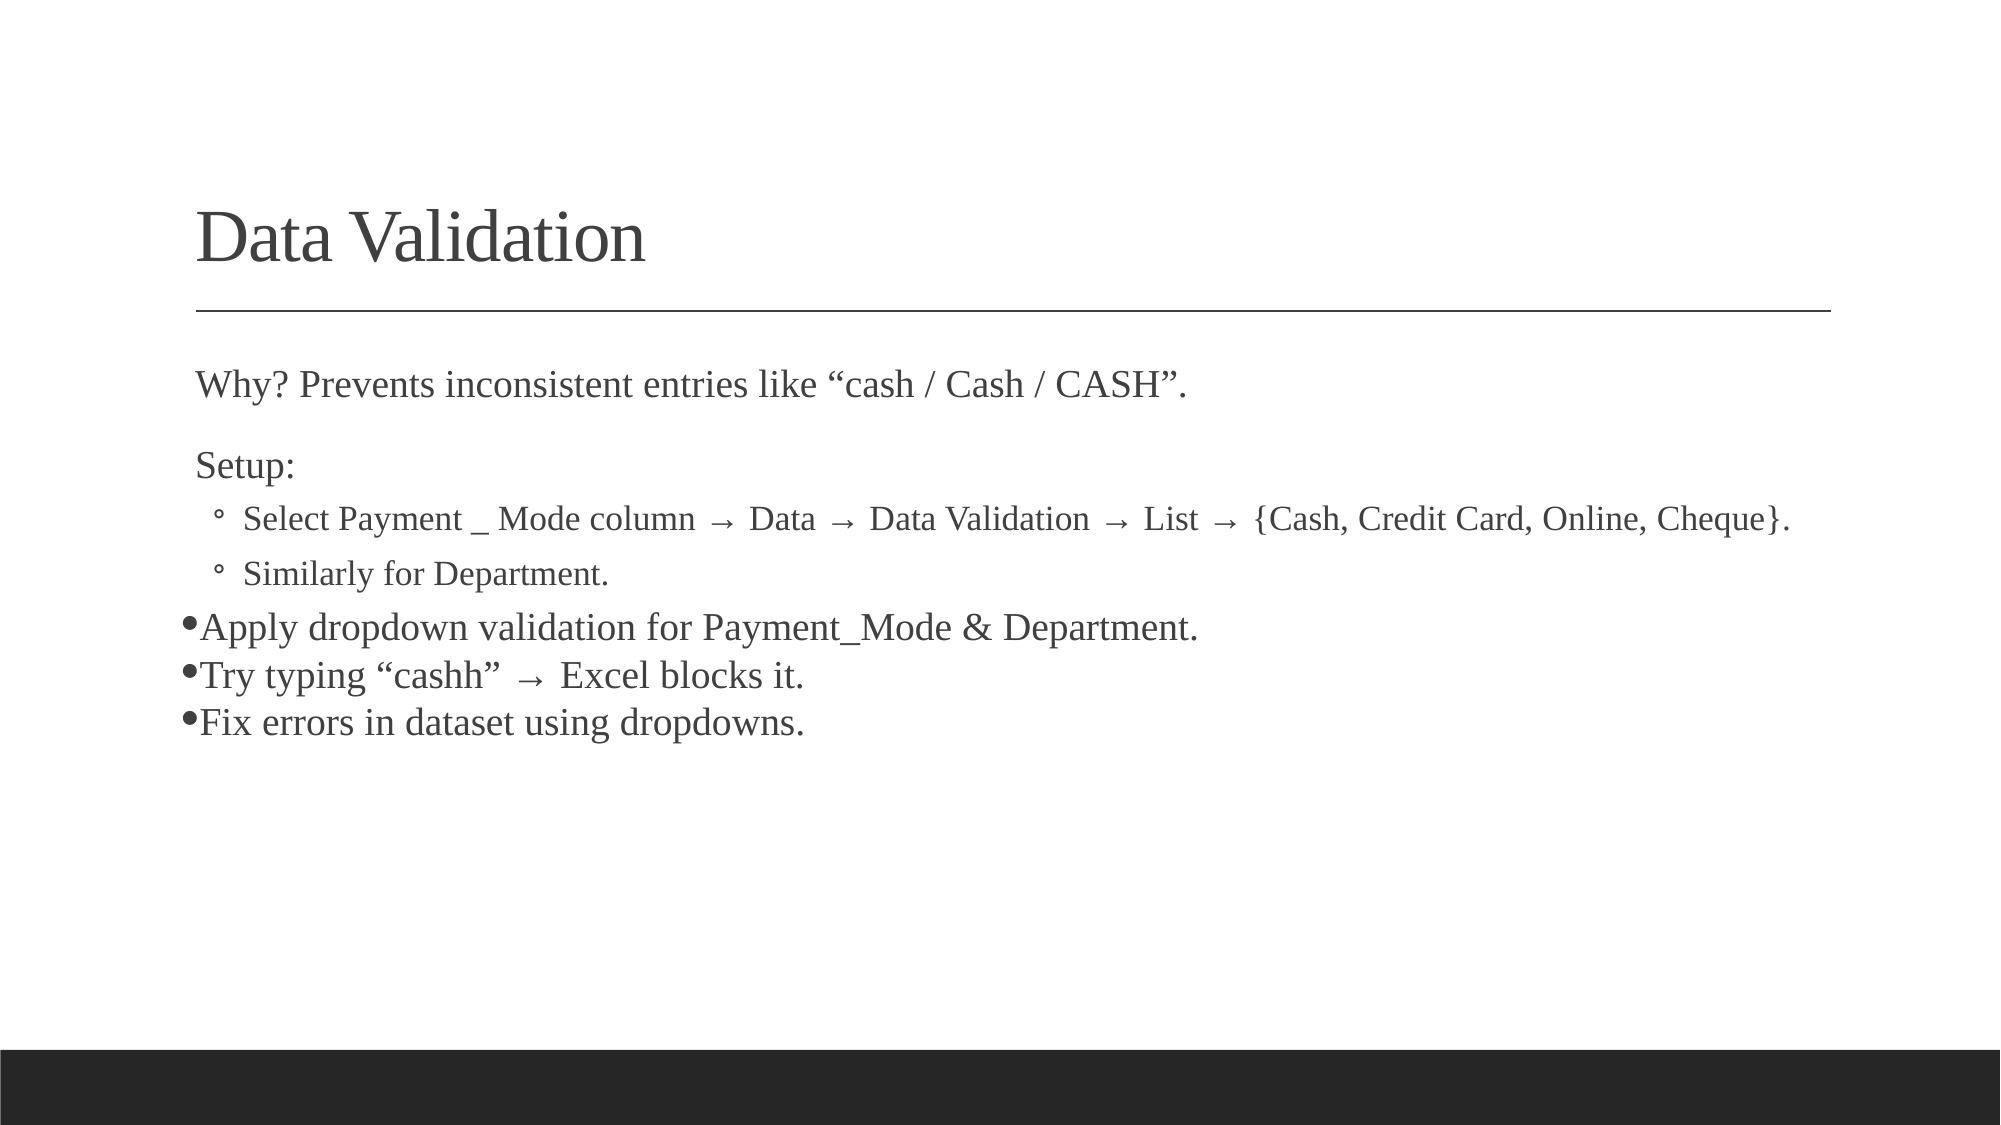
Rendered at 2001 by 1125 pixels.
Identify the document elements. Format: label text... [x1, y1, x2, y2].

list Why? Prevents inconsistent entries like “cash / Cash / CASH”. Setup: Select Payment _ Mode column → Data → Data Validation → List → {Cash, Credit Card, Online, Cheque}. Similarly for Department. Apply dropdown validation for Payment_Mode & Department. Try typing “cashh” → Excel blocks it. Fix errors in dataset using dropdowns. [180, 345, 1830, 963]
title Data Validation [180, 47, 1830, 285]
